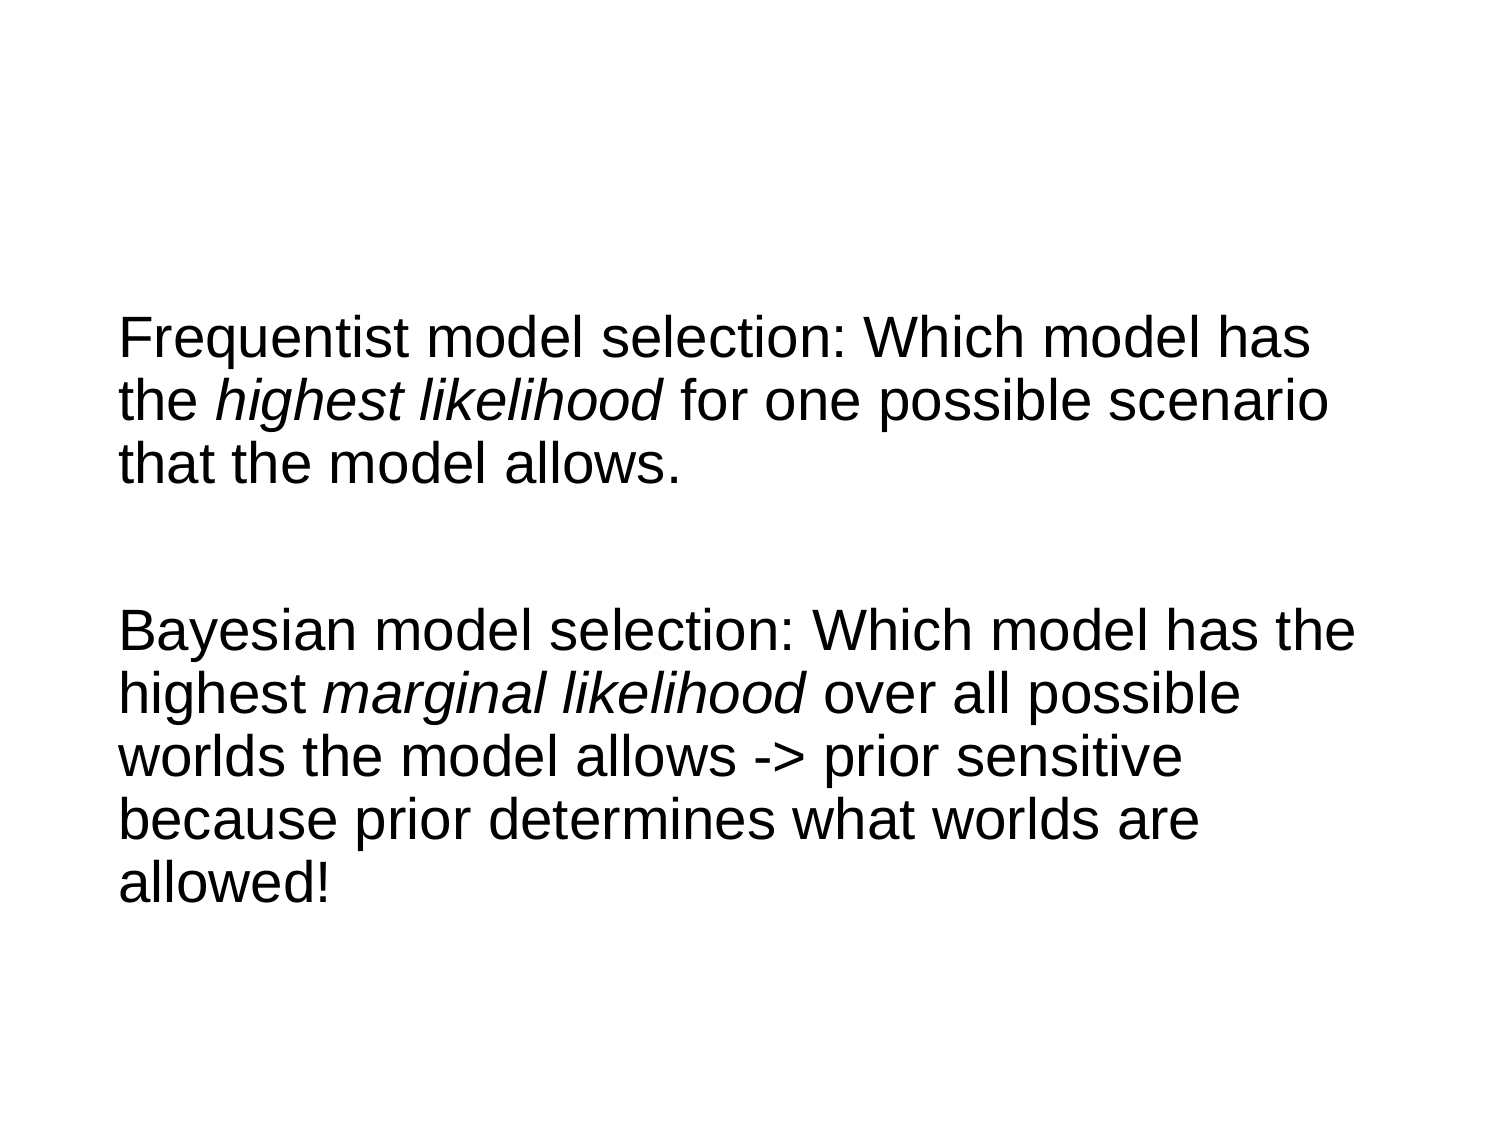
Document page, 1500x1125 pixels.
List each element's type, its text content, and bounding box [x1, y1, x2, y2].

list Frequentist model selection: Which model has the highest likelihood for one possible scenario that the model allows. Bayesian model selection: Which model has the highest marginal likelihood over all possible worlds the model allows -> prior sensitive because prior determines what worlds are allowed! [103, 299, 1397, 1014]
